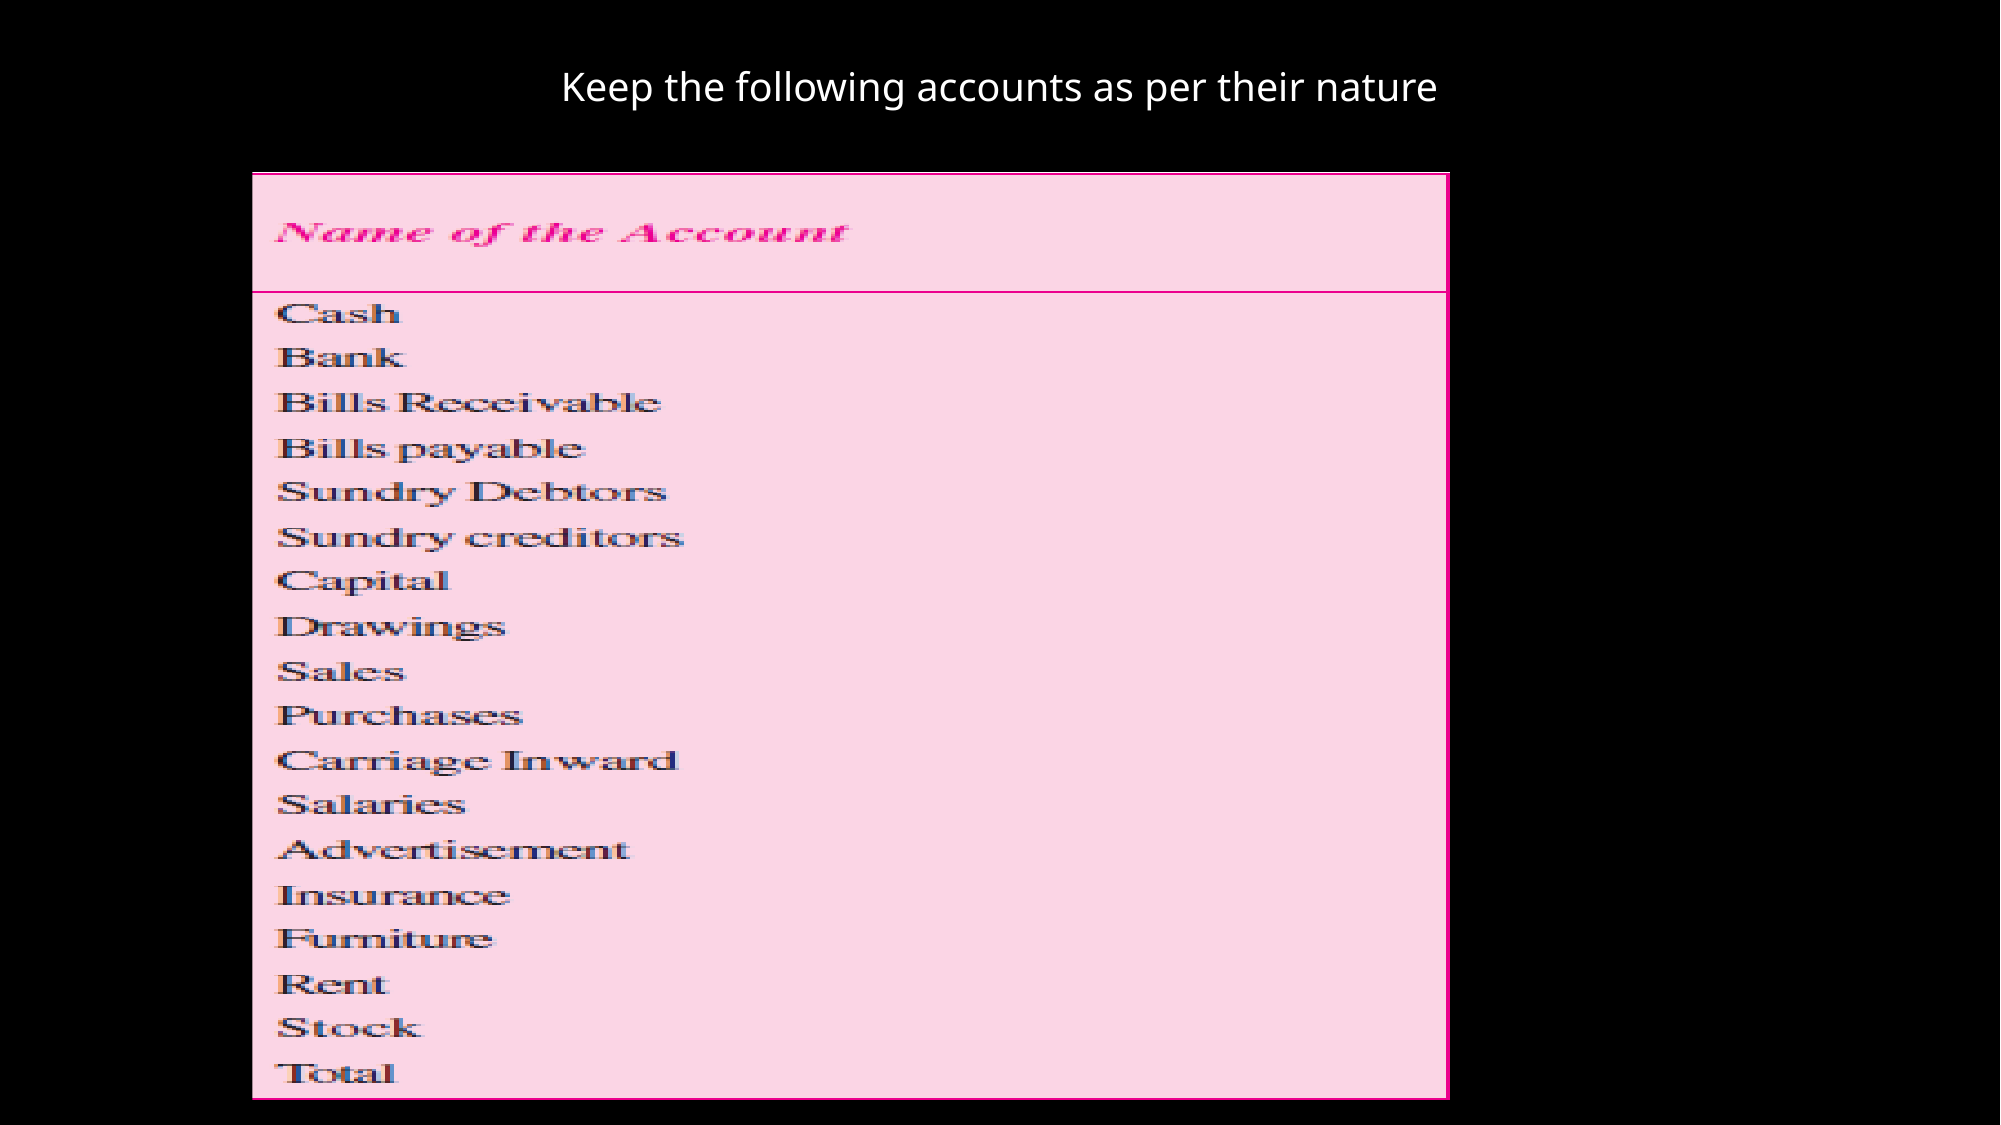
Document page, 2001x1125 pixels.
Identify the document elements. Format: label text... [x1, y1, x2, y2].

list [252, 172, 1450, 1100]
title Keep the following accounts as per their nature [137, 59, 1863, 119]
